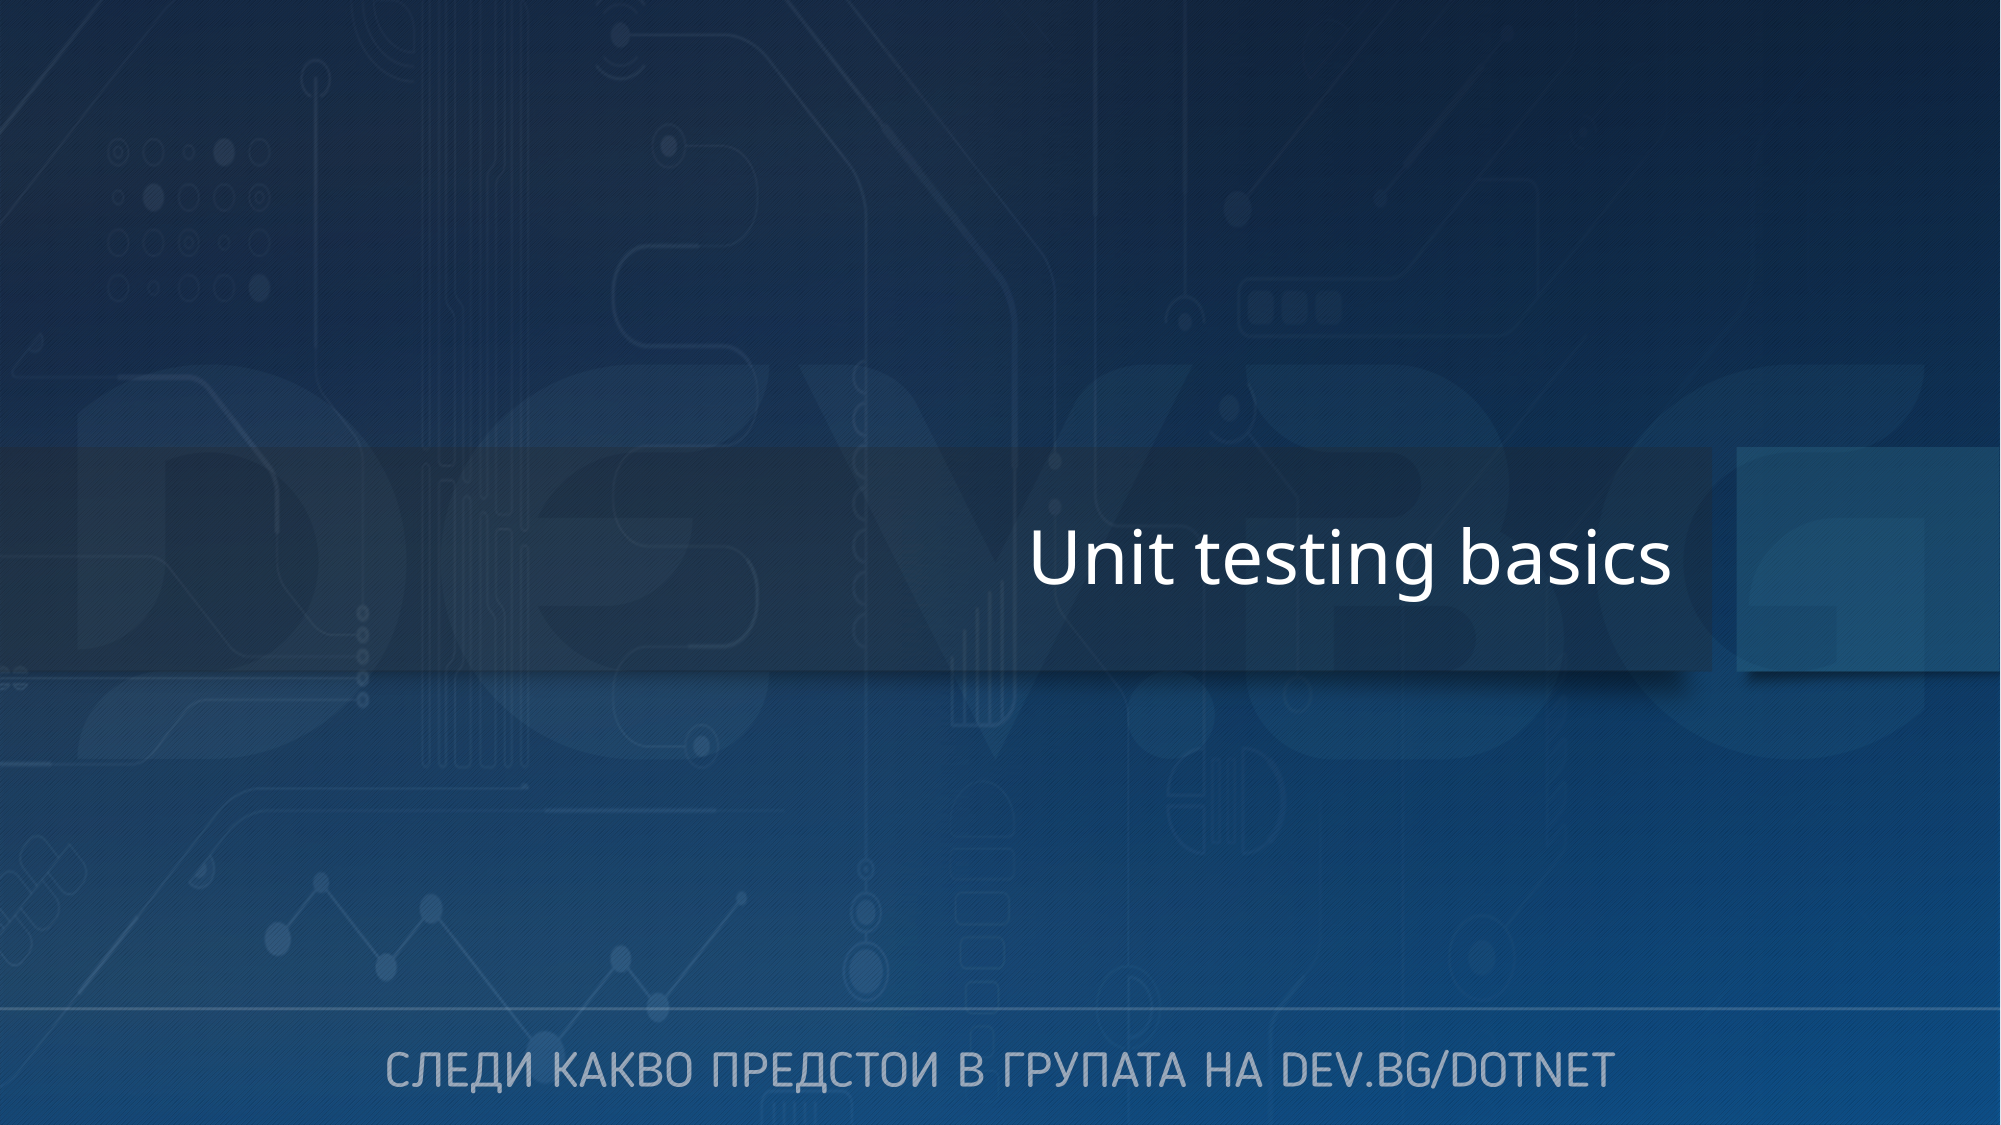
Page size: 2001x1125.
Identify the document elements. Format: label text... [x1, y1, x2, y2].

title Unit testing basics [111, 470, 1689, 650]
picture [0, 0, 2001, 1125]
